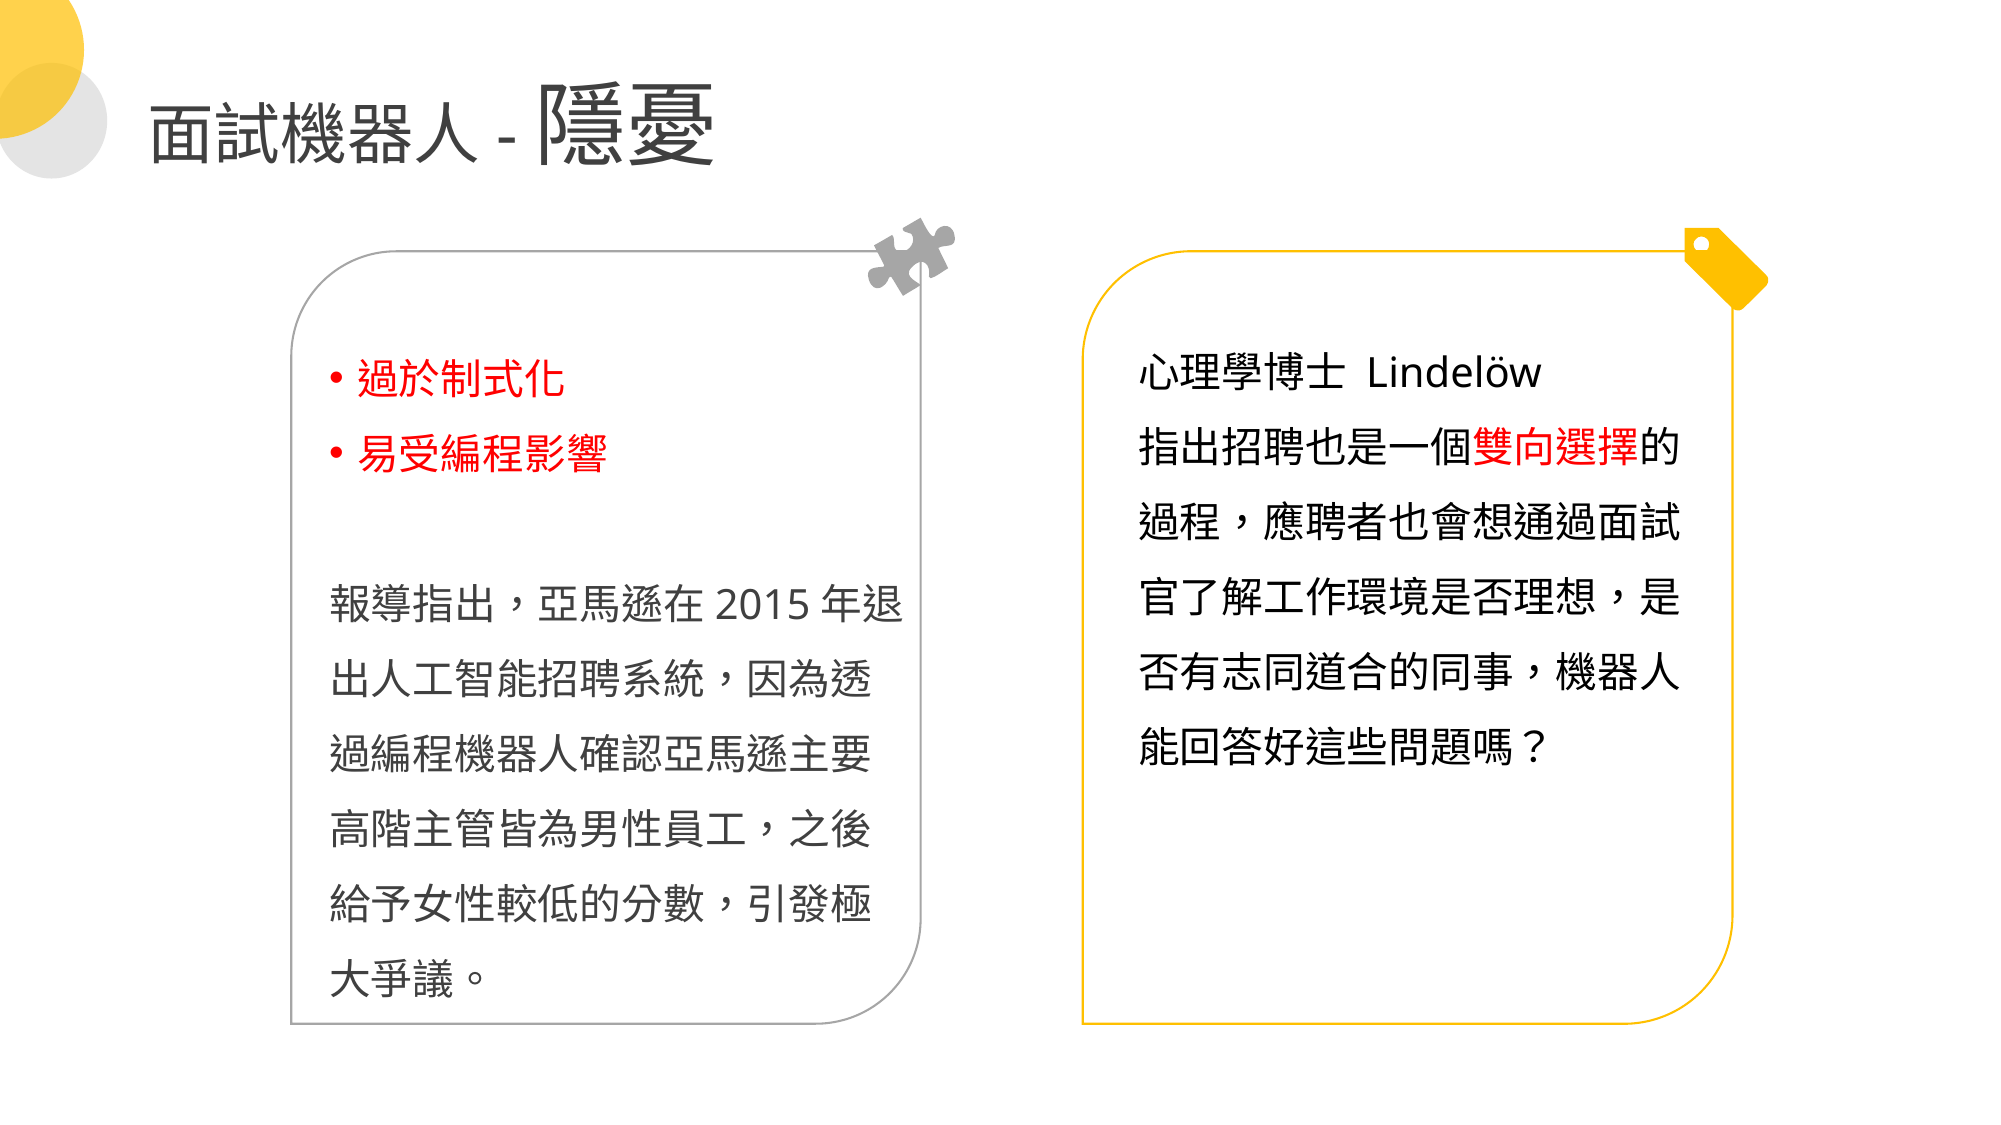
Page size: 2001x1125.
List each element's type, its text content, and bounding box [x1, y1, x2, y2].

text_box 過於制式化 易受編程影響 報導指出，亞馬遜在2015年退出人工智能招聘系統，因為透過編程機器人確認亞馬遜主要高階主管皆為男性員工，之後給予女性較低的分數，引發極大爭議。 [314, 320, 924, 1085]
text_box [1081, 250, 1734, 1025]
text_box [290, 250, 922, 1025]
text_box [1684, 227, 1769, 311]
text_box 面試機器人-隱憂 [132, 59, 733, 184]
text_box 心理學博士 Lindelöw 指出招聘也是一個雙向選擇的過程，應聘者也會想通過面試官了解工作環境是否理想，是否有志同道合的同事，機器人能回答好這些問題嗎？ [1123, 313, 1733, 779]
text_box [867, 217, 955, 296]
